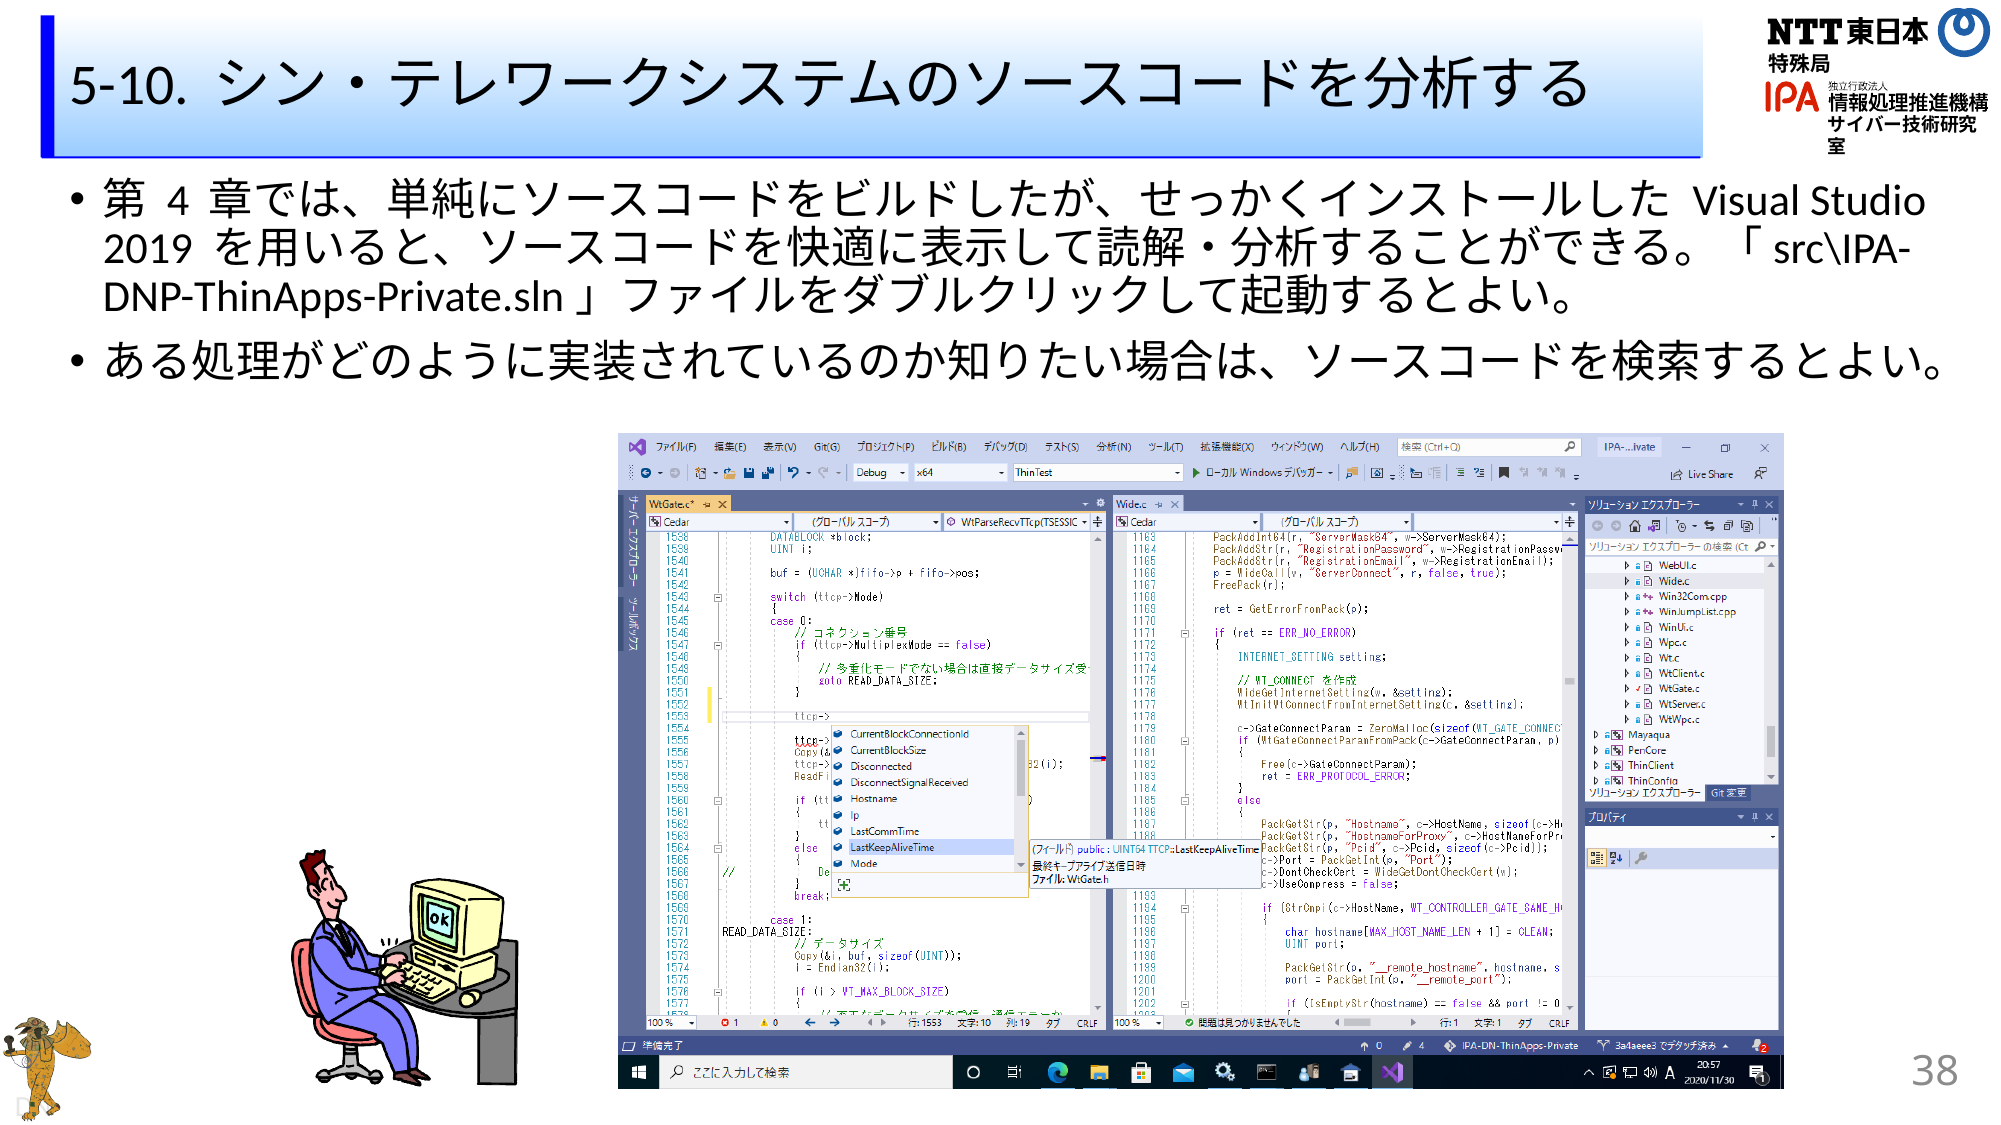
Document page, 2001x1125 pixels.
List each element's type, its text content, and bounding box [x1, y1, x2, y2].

list 第 4 章では、単純にソースコードをビルドしたが、せっかくインストールした Visual Studio 2019 を用いると、ソースコードを快適に表示して読解・分析することができる。「src\IPA-DNP-ThinApps-Private.sln」ファイルをダブルクリックして起動するとよい。 ある処理がどのように実装されているのか知りたい場合は、ソースコードを検索するとよい。 [54, 169, 1949, 444]
slide_number 38 [1412, 1042, 1975, 1103]
picture [618, 433, 1784, 1089]
title 5-10. シン・テレワークシステムのソースコードを分析する [54, 30, 1703, 143]
picture [290, 848, 521, 1089]
